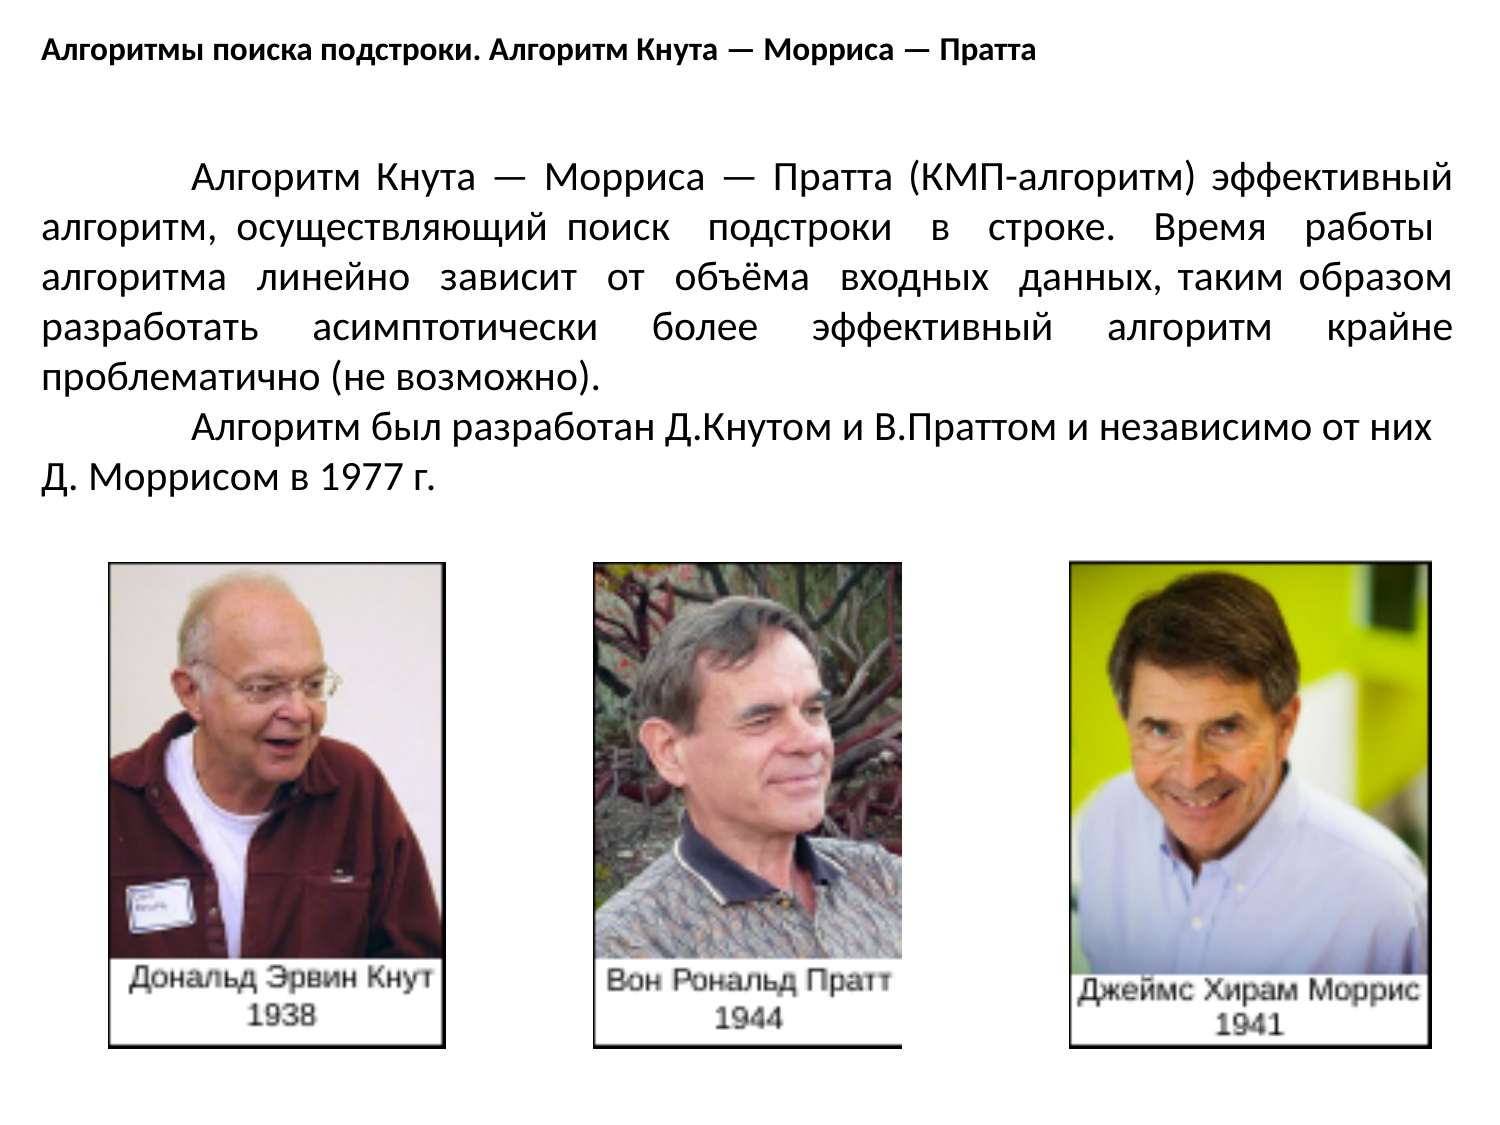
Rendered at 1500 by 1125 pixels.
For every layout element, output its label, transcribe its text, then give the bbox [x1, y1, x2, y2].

text_box Алгоритмы поиска подстроки. Алгоритм Кнута — Морриса — Пратта [26, 19, 1500, 75]
picture [593, 562, 902, 1049]
text_box Алгоритм Кнута — Морриса — Пратта (КМП-алгоритм) эффективный алгоритм, осуществляющий поиск подстроки в строке. Время работы алгоритма линейно зависит от объёма входных данных, таким образом разработать асимптотически более эффективный алгоритм крайне проблематично (не возможно). Алгоритм был разработан Д.Кнутом и В.Праттом и независимо от них Д. Моррисом в 1977 г. [26, 141, 1469, 507]
picture [108, 562, 446, 1049]
picture [1069, 559, 1432, 1049]
